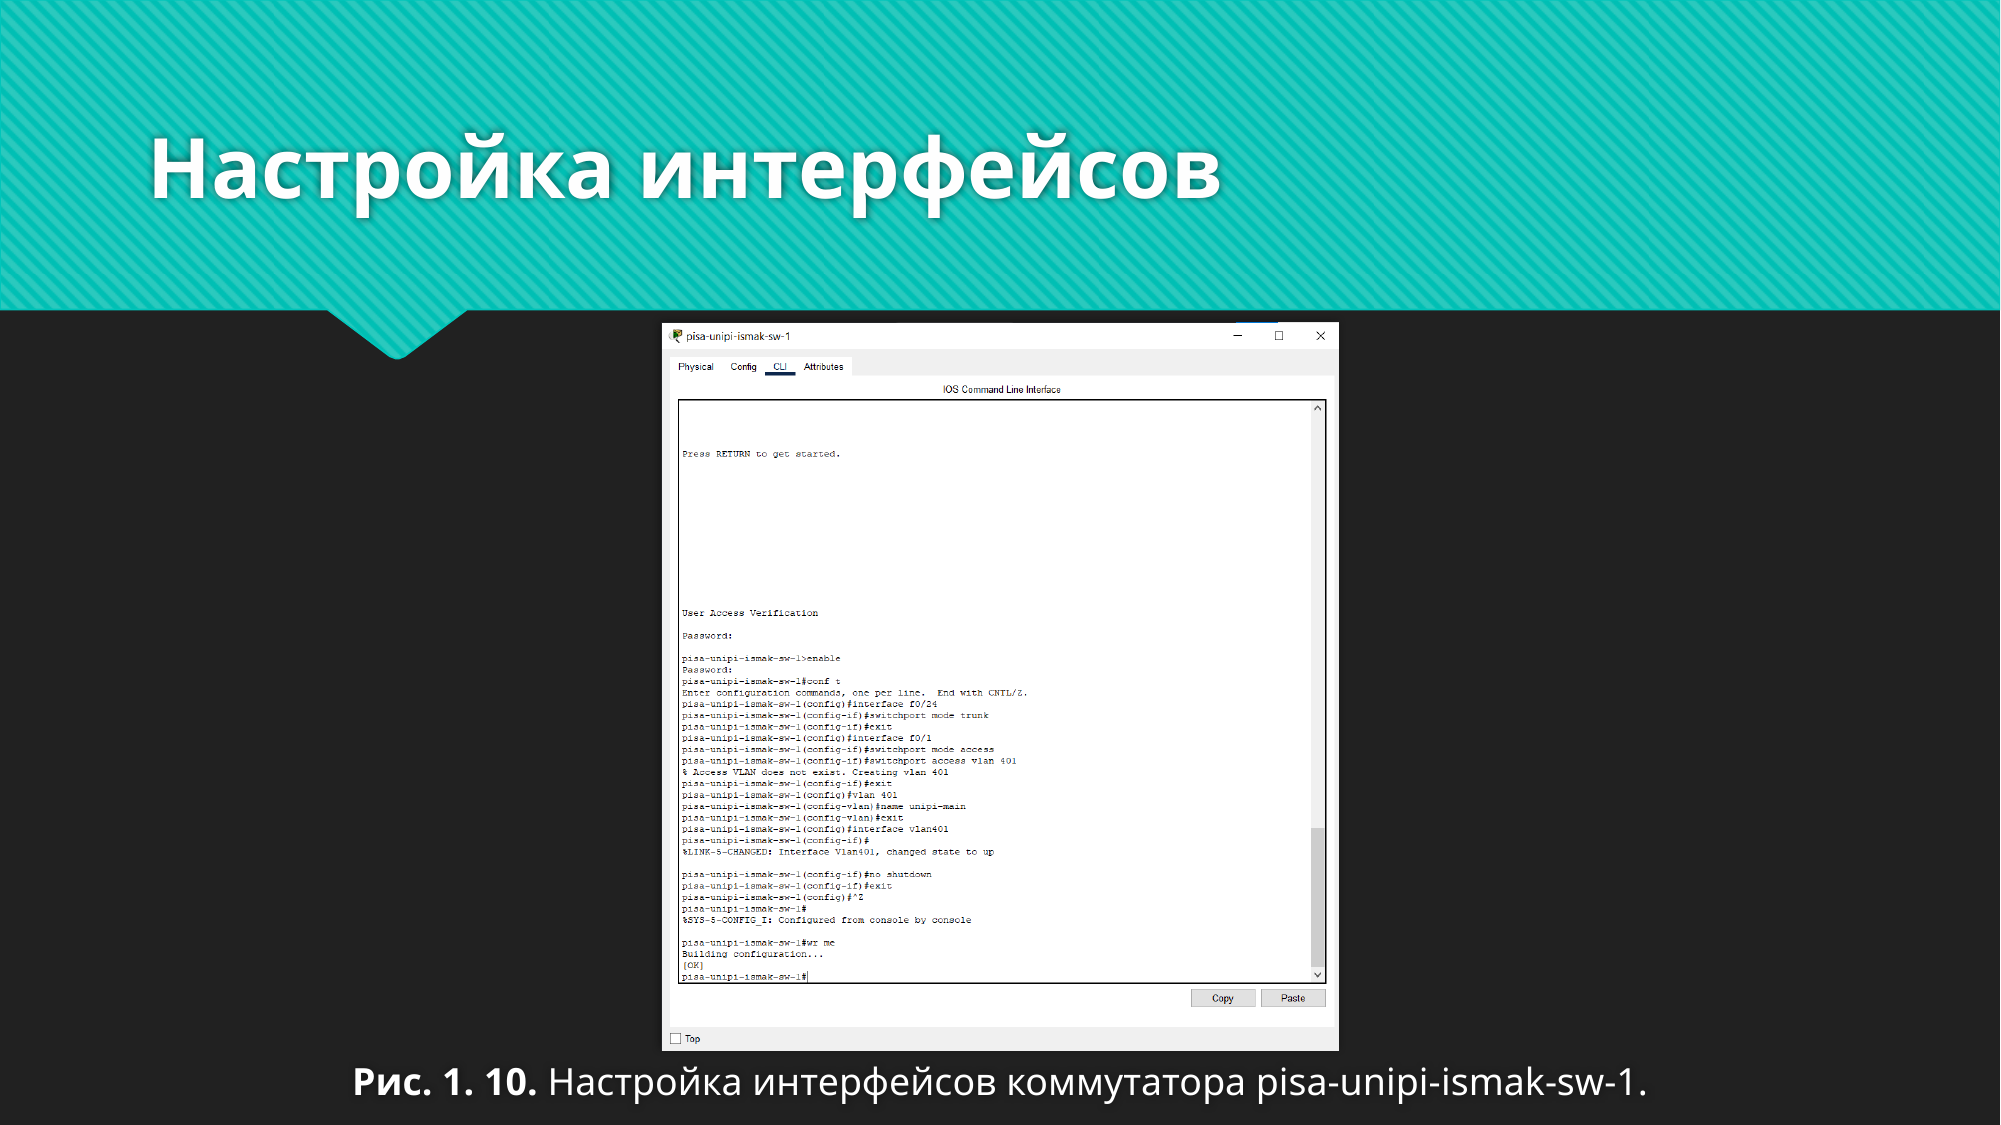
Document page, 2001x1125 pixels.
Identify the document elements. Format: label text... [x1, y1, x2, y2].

title Настройка интерфейсов [132, 103, 1868, 223]
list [660, 322, 1340, 1052]
text_box Рис. 1. 10. Настройка интерфейсов коммутатора pisa-unipi-ismak-sw-1. [0, 1021, 2000, 1125]
